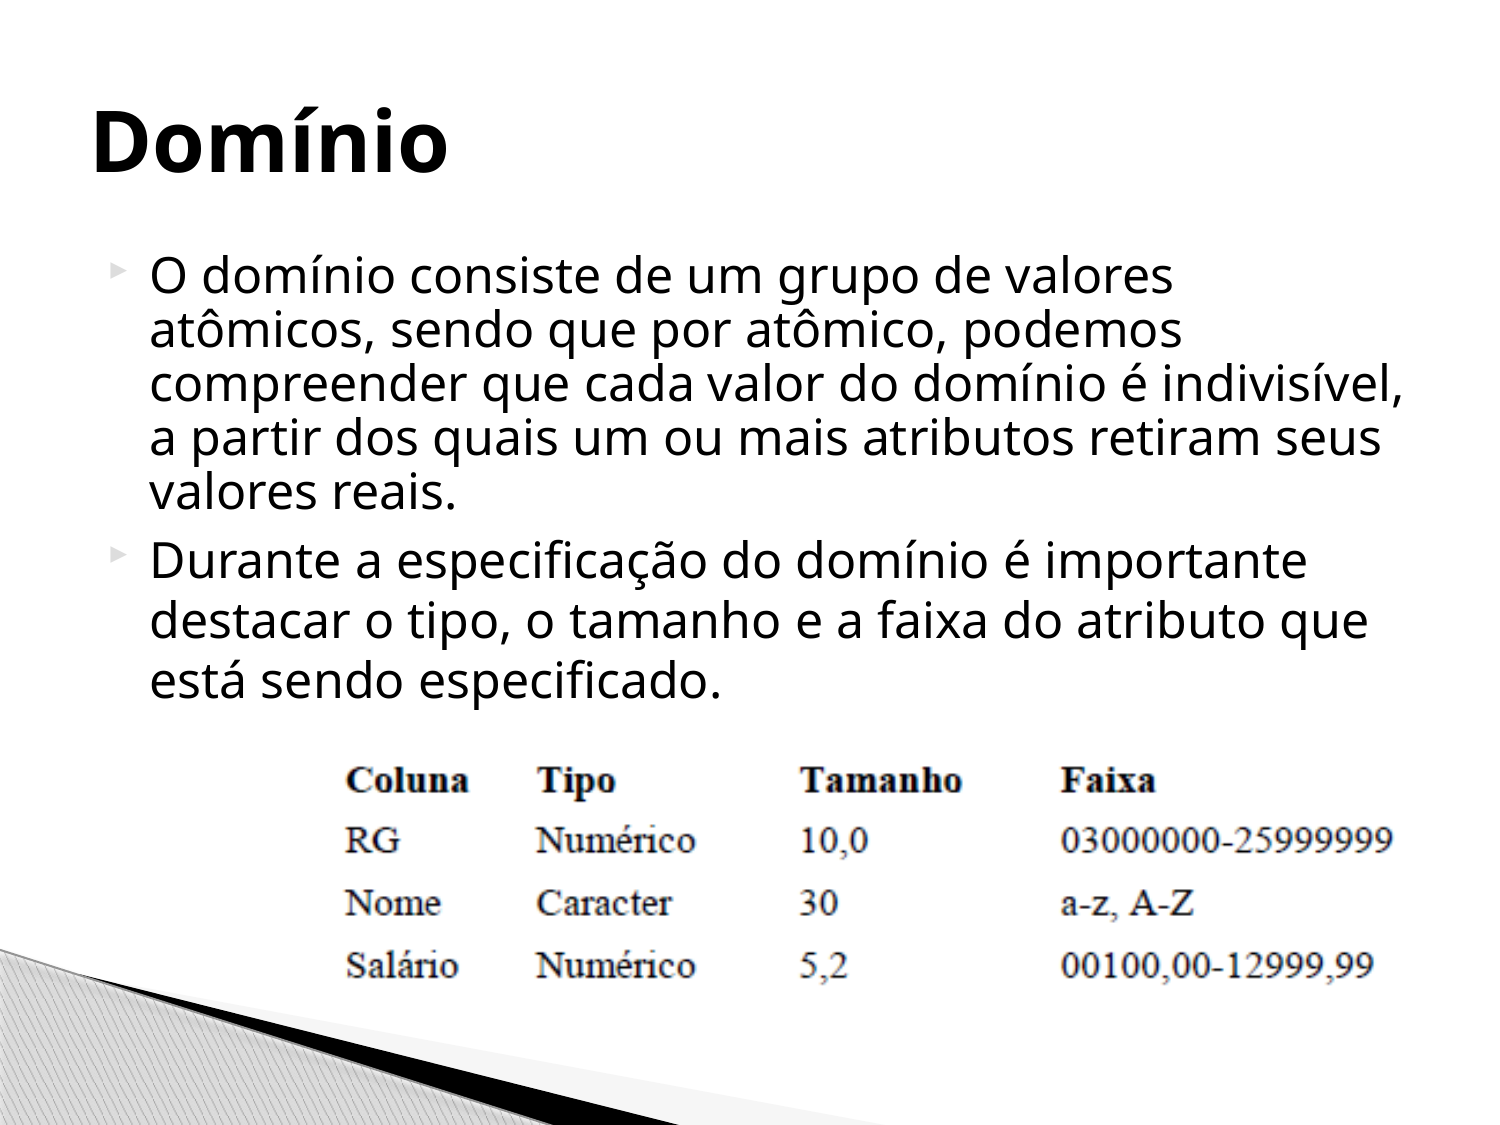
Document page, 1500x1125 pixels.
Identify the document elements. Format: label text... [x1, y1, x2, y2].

picture [316, 749, 1411, 1005]
list O domínio consiste de um grupo de valores atômicos, sendo que por atômico, podemos compreender que cada valor do domínio é indivisível, a partir dos quais um ou mais atributos retiram seus valores reais. Durante a especificação do domínio é importante destacar o tipo, o tamanho e a faixa do atributo que está sendo especificado. [75, 243, 1425, 986]
title Domínio [75, 45, 1425, 233]
